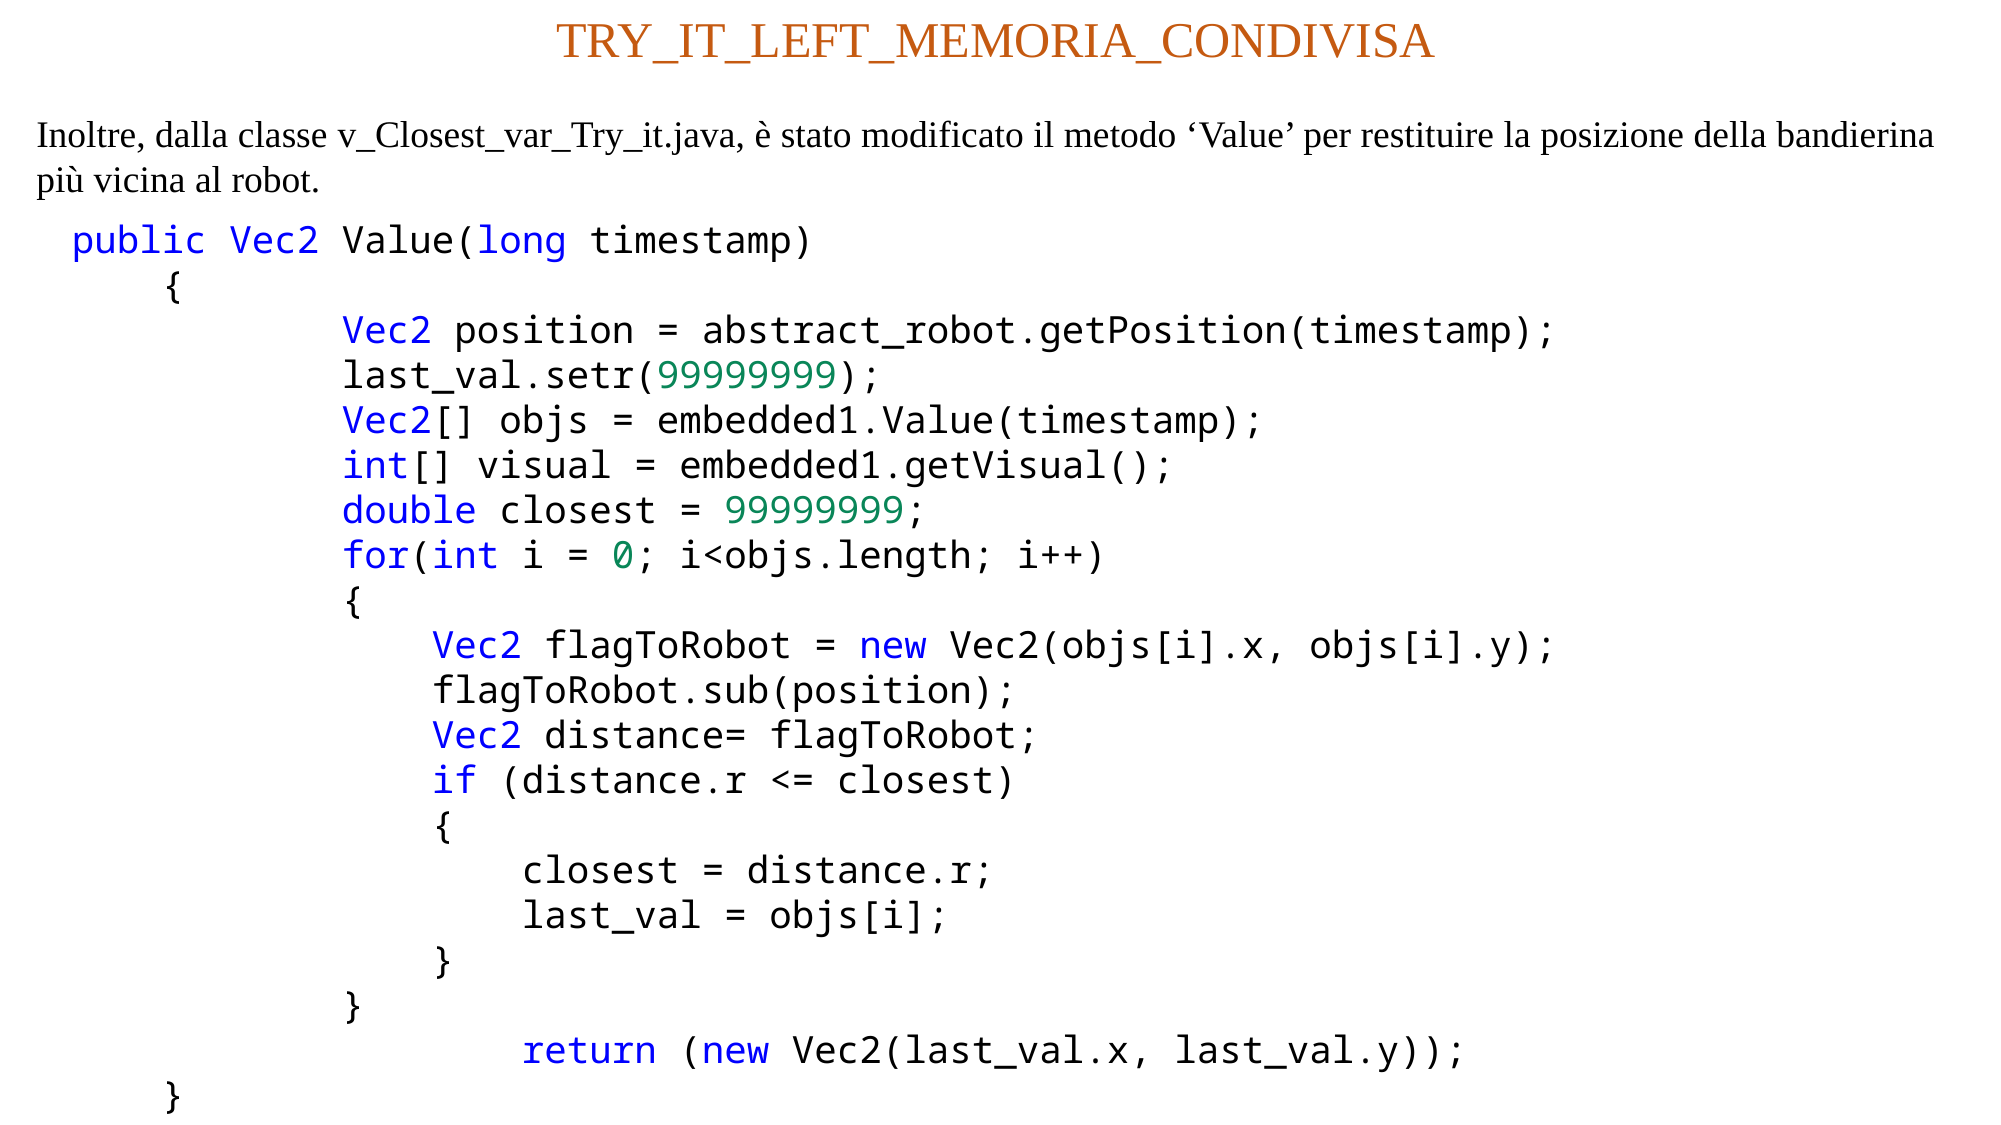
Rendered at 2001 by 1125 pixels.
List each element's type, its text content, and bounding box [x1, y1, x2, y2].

text_box Inoltre, dalla classe v_Closest_var_Try_it.java, è stato modificato il metodo ‘Value’ per restituire la posizione della bandierina più vicina al robot. [21, 102, 1971, 208]
text_box TRY_IT_LEFT_MEMORIA_CONDIVISA [0, 0, 2000, 75]
text_box public Vec2 Value(long timestamp) { Vec2 position = abstract_robot.getPosition(timestamp); last_val.setr(99999999); Vec2[] objs = embedded1.Value(timestamp); int[] visual = embedded1.getVisual(); double closest = 99999999; for(int i = 0; i<objs.length; i++) { Vec2 flagToRobot = new Vec2(objs[i].x, objs[i].y); flagToRobot.sub(position); Vec2 distance= flagToRobot; if (distance.r <= closest) { closest = distance.r; last_val = objs[i]; } } return (new Vec2(last_val.x, last_val.y)); } [57, 208, 1616, 1124]
